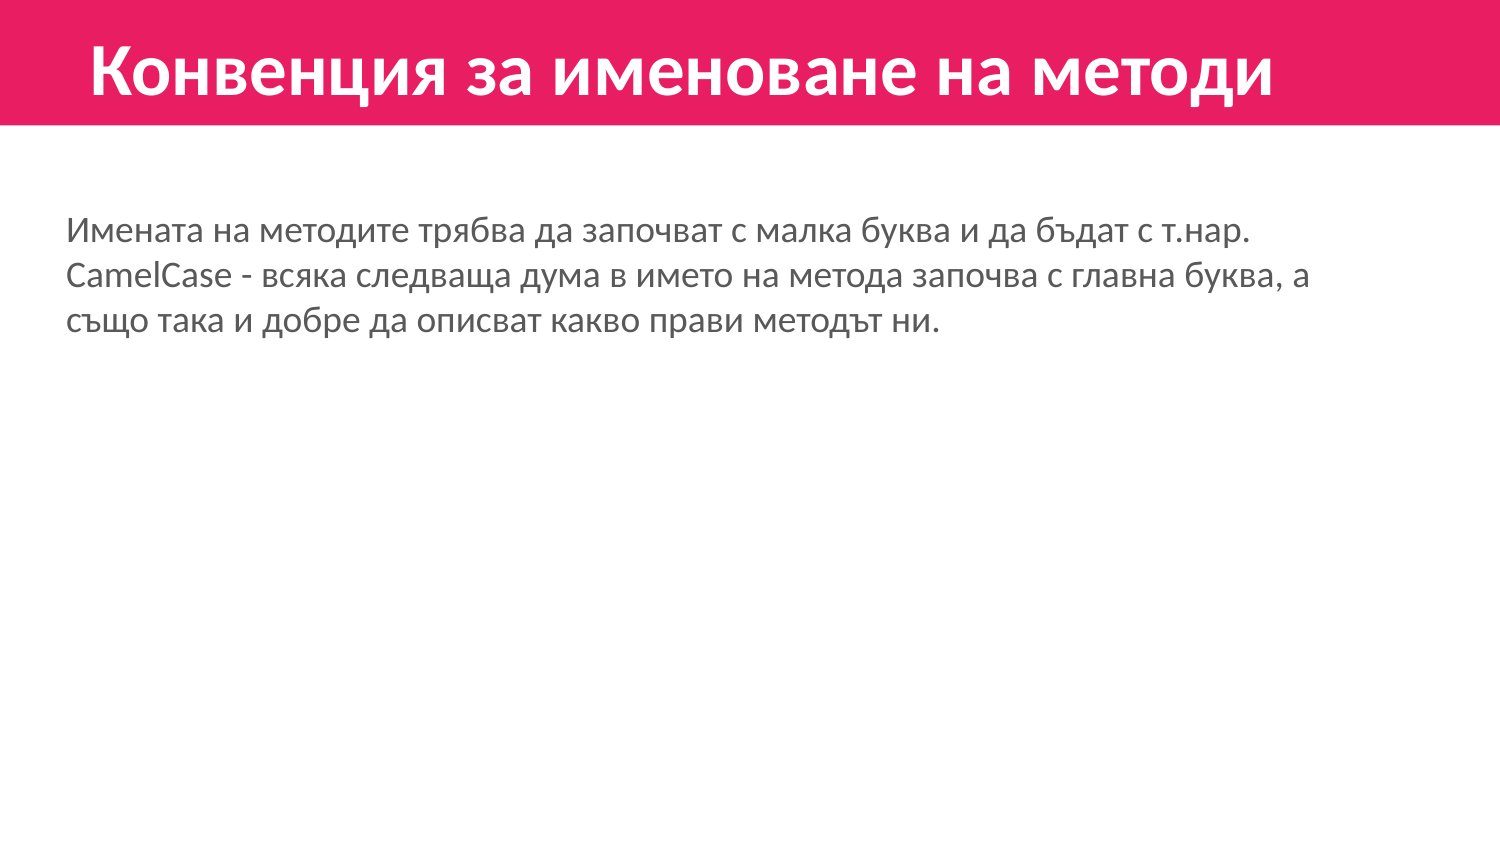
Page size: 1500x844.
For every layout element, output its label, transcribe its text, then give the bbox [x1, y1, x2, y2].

title Конвенция за именоване на методи [87, 20, 1413, 162]
text_box [0, 0, 1500, 126]
text_box Имената на методите трябва да започват с малка буква и да бъдат с т.нар. CamelCase - всяка следваща дума в името на метода започва с главна буква, а също така и добре да описват какво прави методът ни. [64, 205, 1328, 341]
